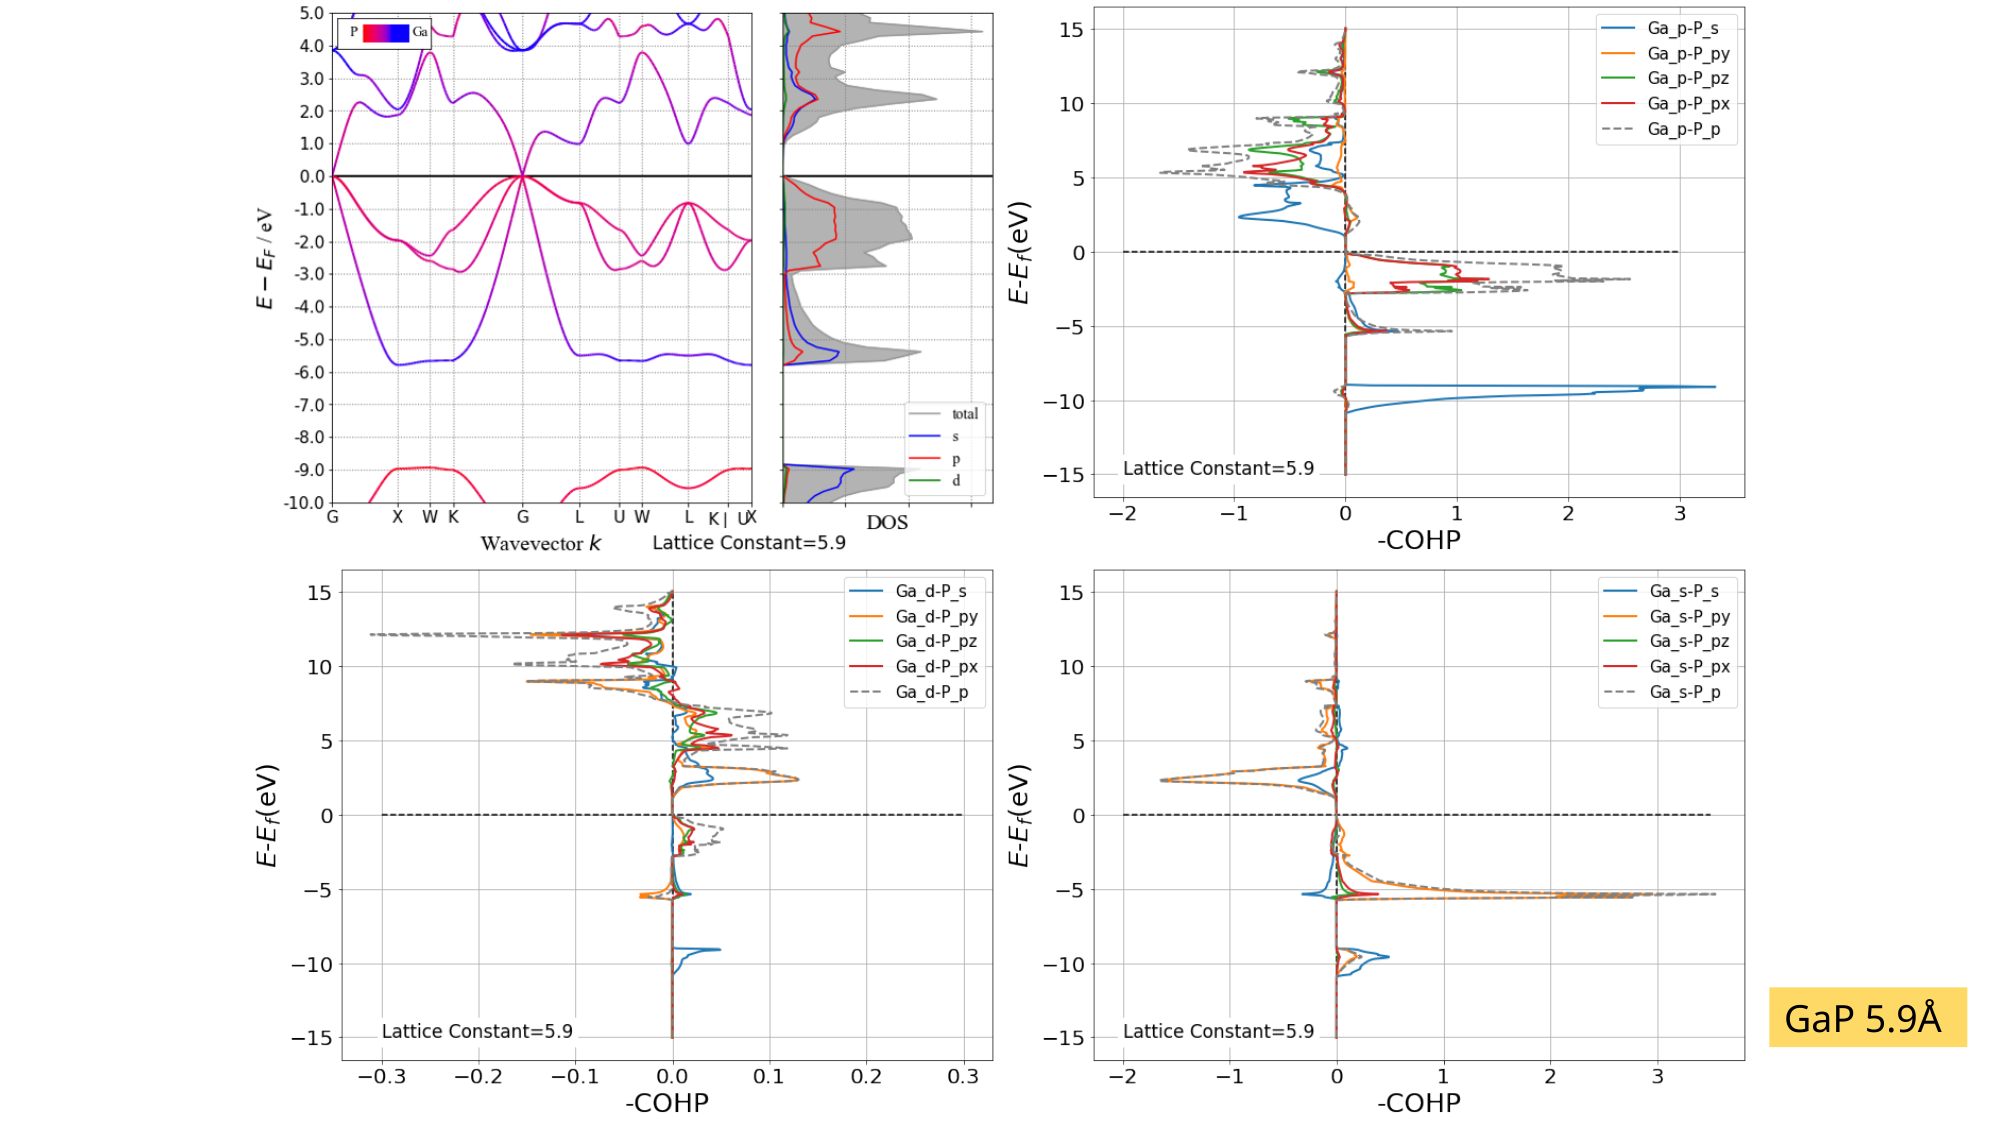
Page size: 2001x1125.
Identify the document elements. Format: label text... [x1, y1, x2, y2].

text_box GaP 5.9Å [1769, 987, 1968, 1048]
picture [248, 0, 1752, 1125]
